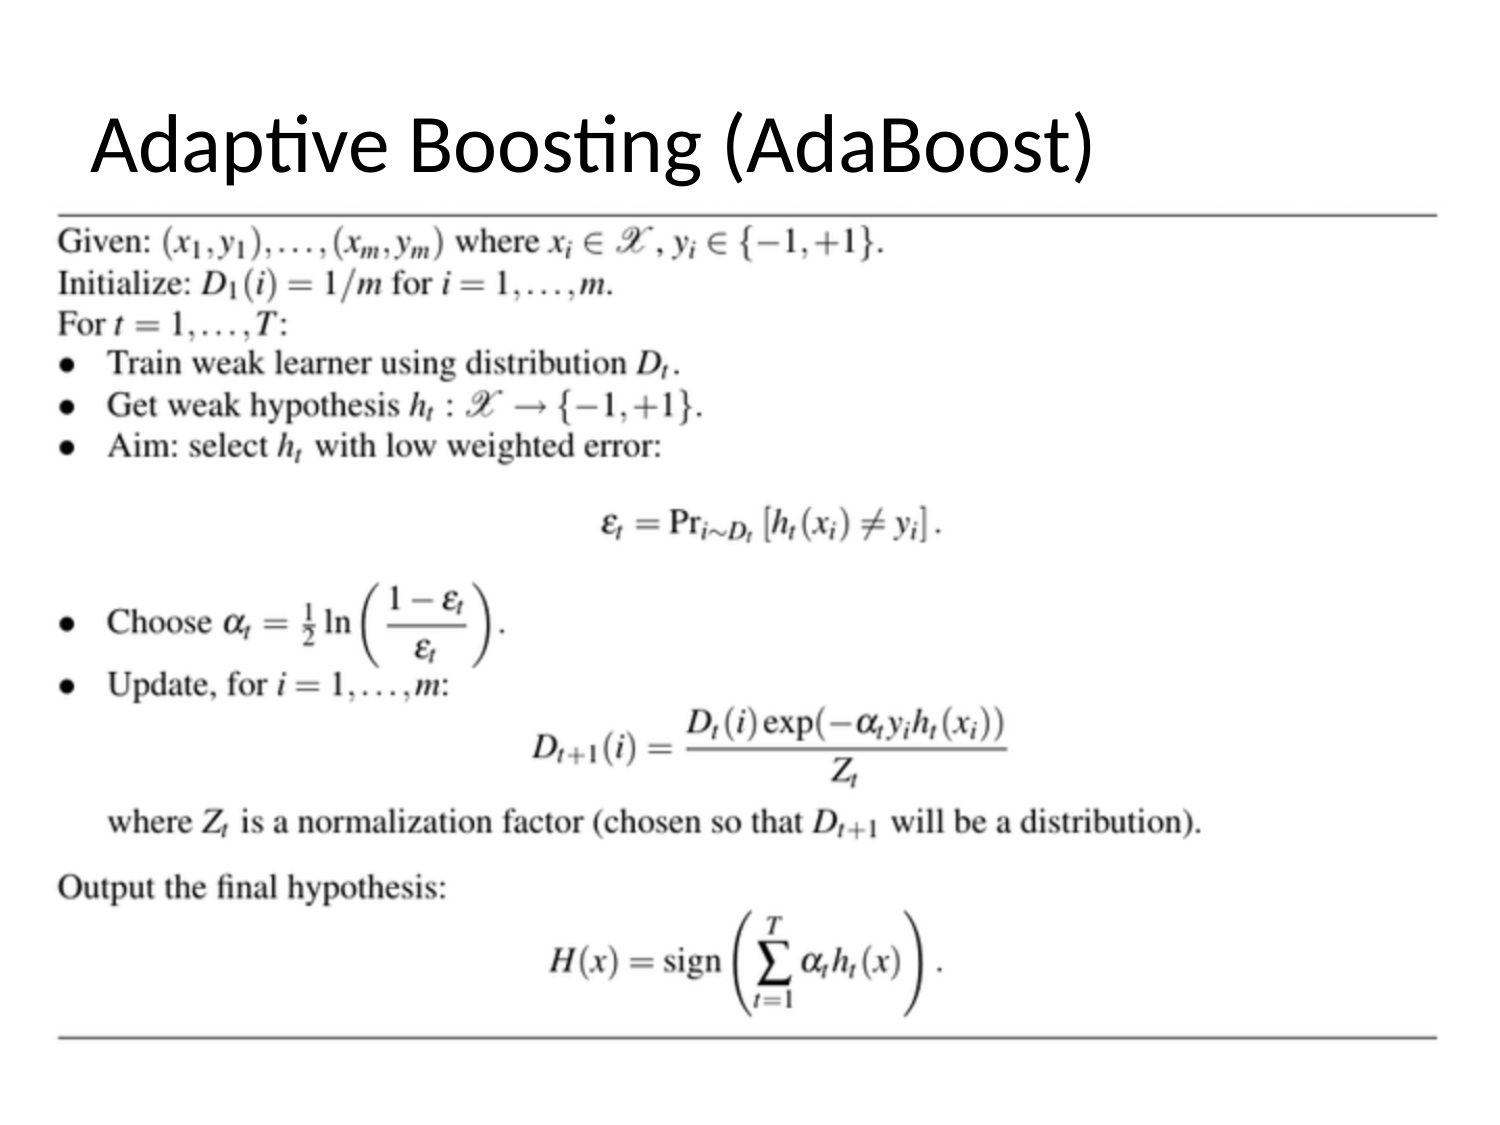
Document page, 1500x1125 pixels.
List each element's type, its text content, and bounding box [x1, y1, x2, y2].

picture [48, 199, 1452, 1055]
title Adaptive Boosting (AdaBoost) [75, 45, 1425, 198]
